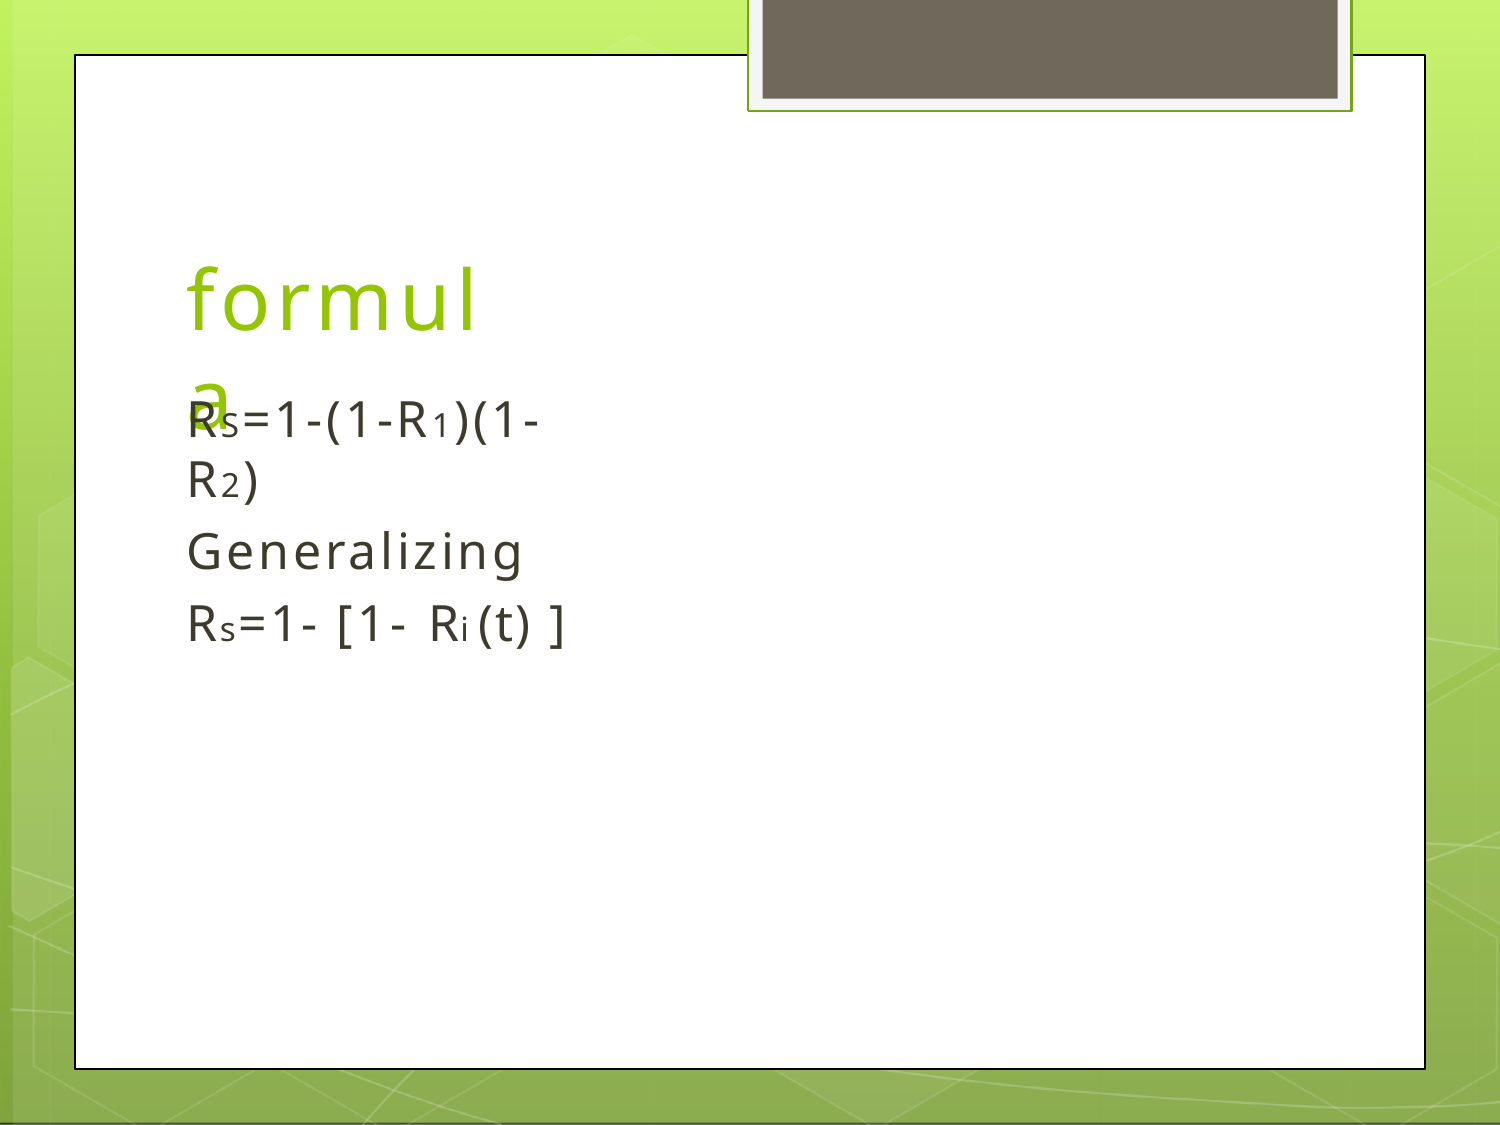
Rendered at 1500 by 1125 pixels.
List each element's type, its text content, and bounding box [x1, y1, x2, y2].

picture [0, 0, 1500, 1125]
text_box RS=1-(1-R1)(1-R2) Generalizing Rs=1- [1- Ri (t) ] [184, 373, 570, 652]
title formula [184, 244, 497, 373]
